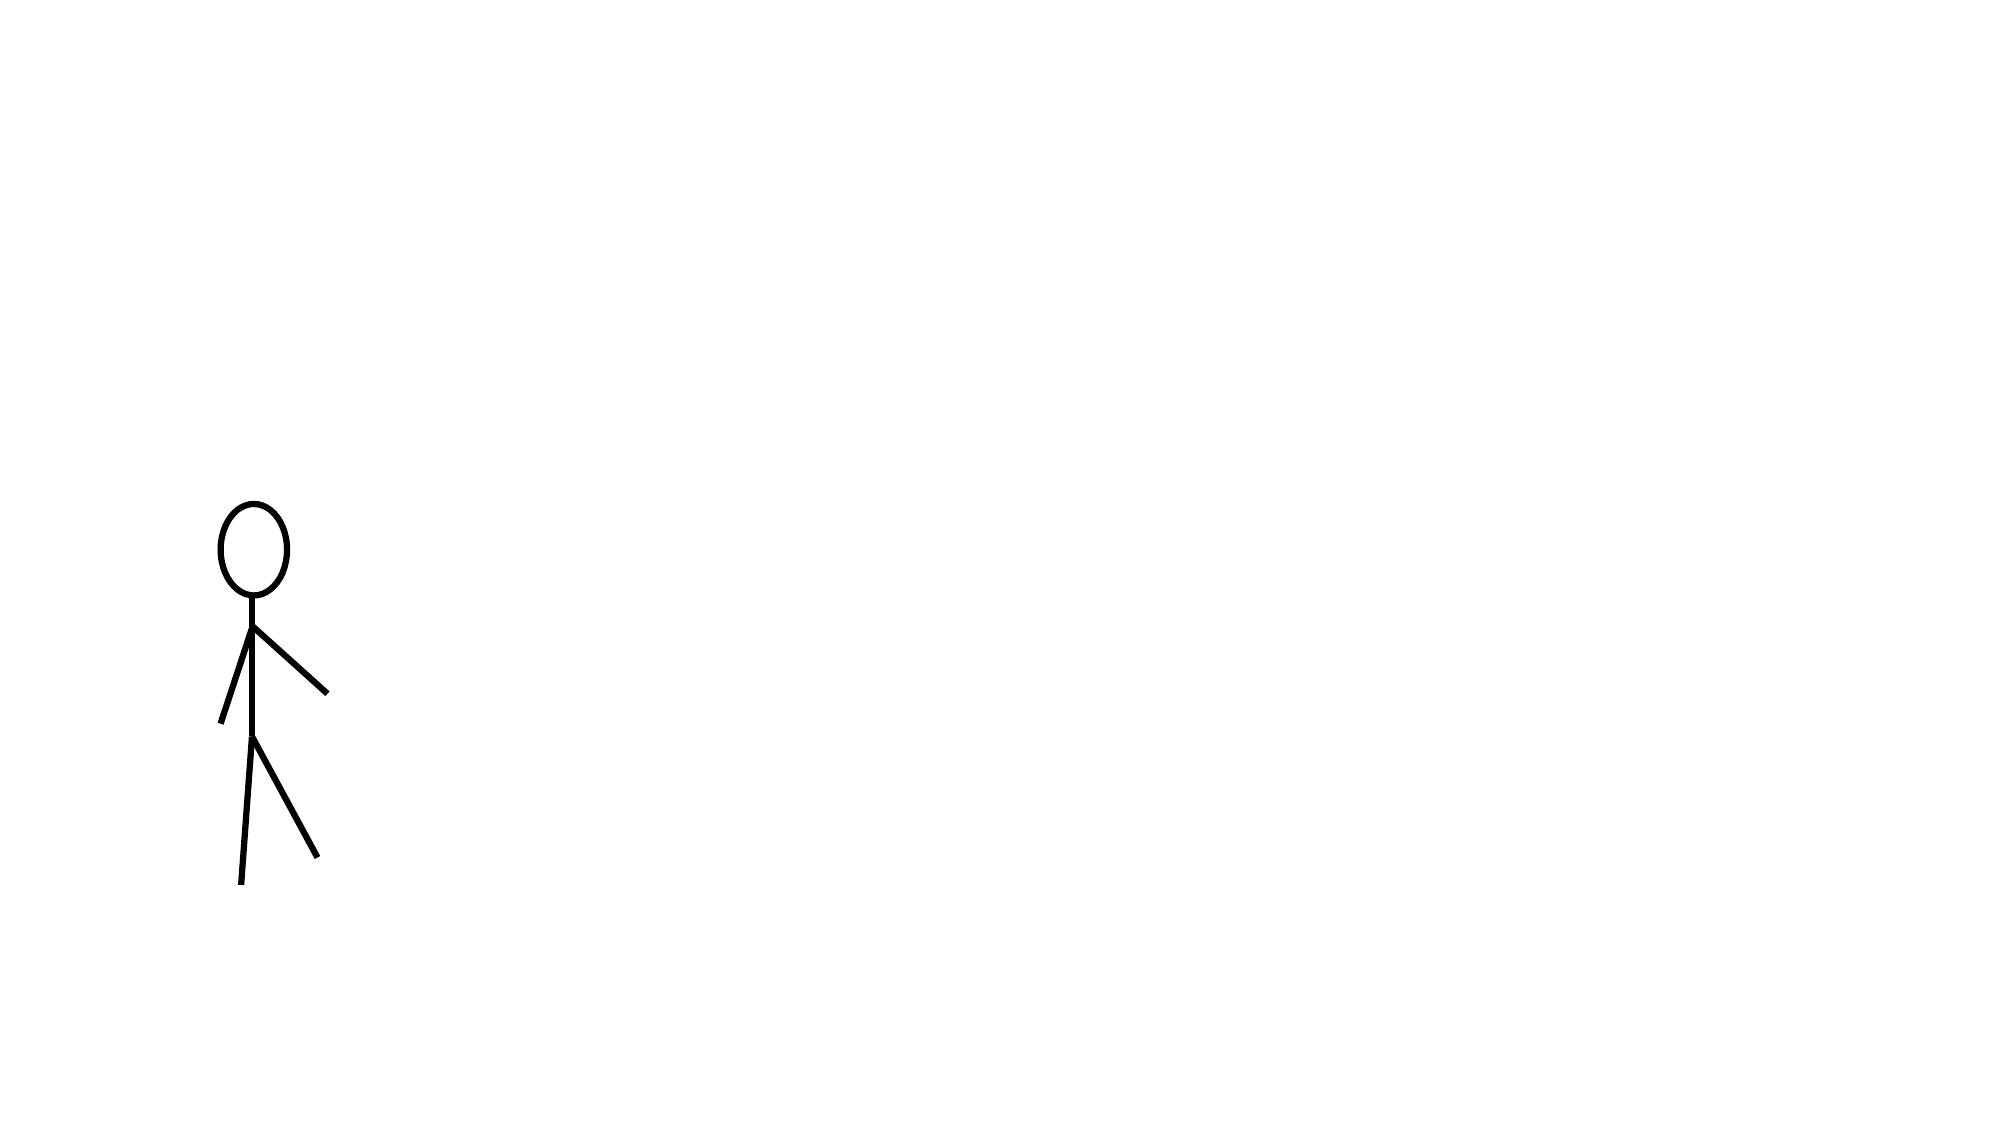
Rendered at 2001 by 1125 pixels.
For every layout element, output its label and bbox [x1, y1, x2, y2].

text_box [252, 626, 328, 694]
text_box [241, 736, 252, 885]
text_box [251, 736, 318, 858]
text_box [220, 628, 252, 724]
text_box [219, 502, 289, 597]
